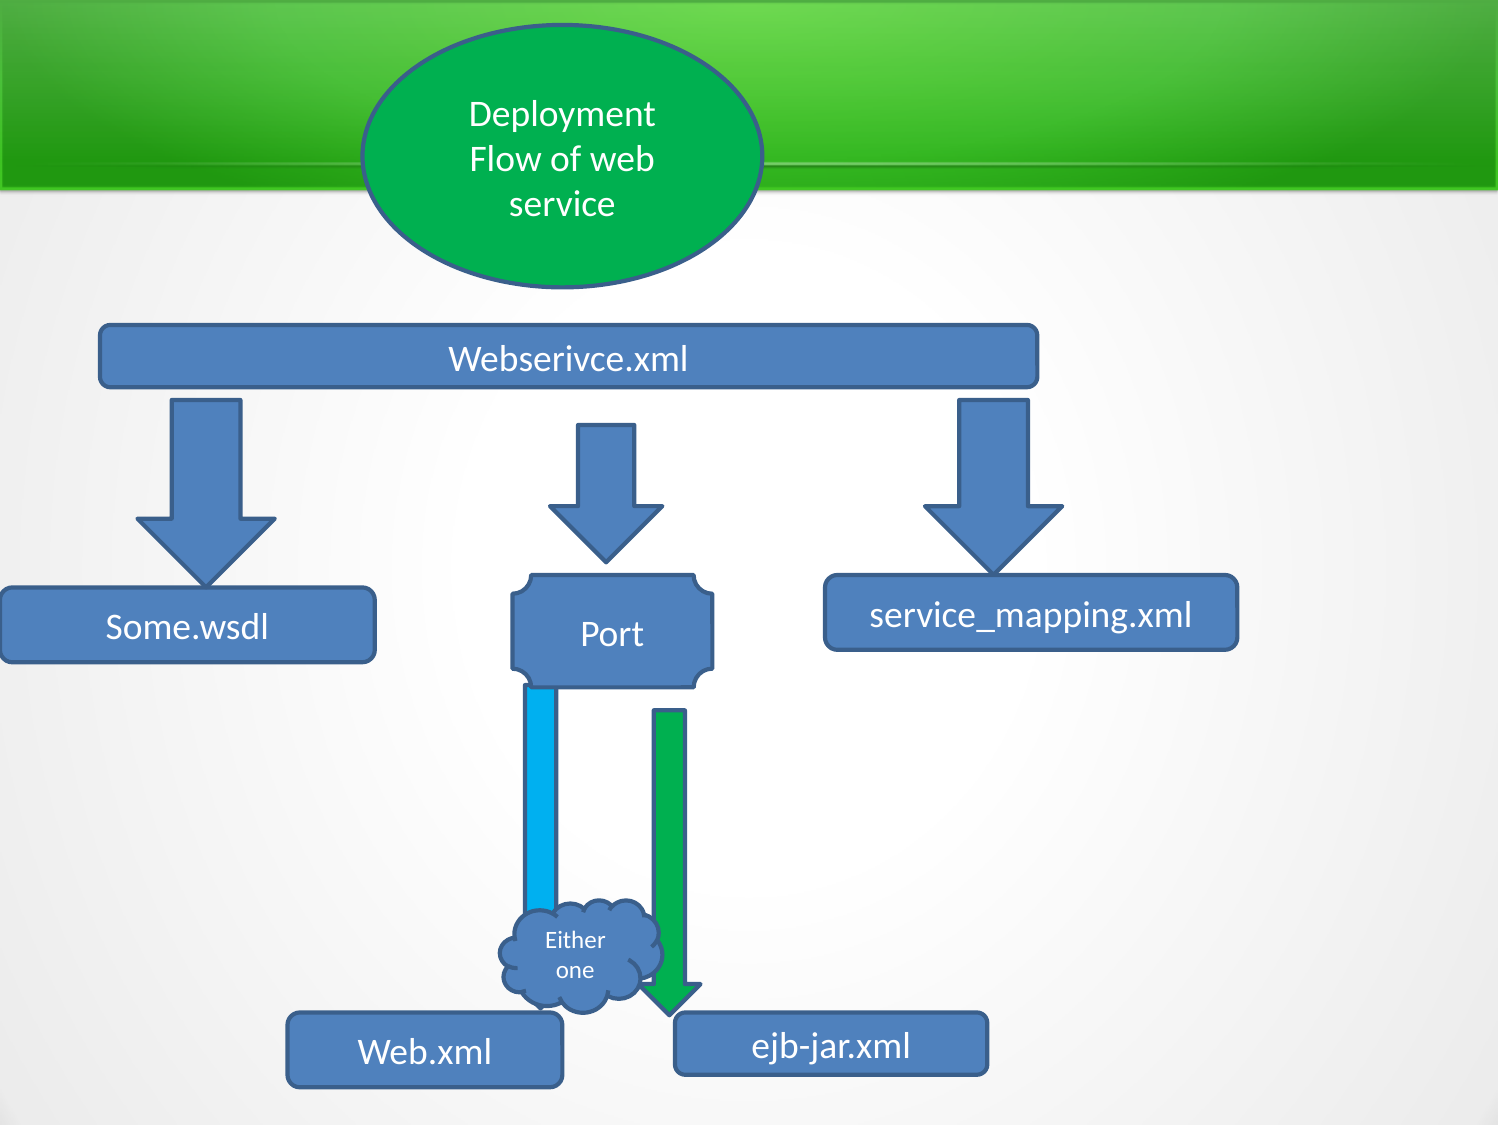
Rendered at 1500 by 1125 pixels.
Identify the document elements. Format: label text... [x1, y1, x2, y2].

text_box Webserivce.xml [99, 324, 1038, 388]
text_box Either one [499, 900, 663, 1013]
text_box Web.xml [287, 1012, 563, 1088]
text_box [924, 399, 1063, 575]
text_box Deployment Flow of web service [362, 24, 763, 288]
text_box [525, 685, 557, 914]
text_box Port [512, 575, 713, 688]
text_box [640, 710, 701, 1016]
text_box Some.wsdl [0, 587, 375, 663]
text_box [549, 424, 663, 563]
text_box [137, 399, 275, 588]
text_box ejb-jar.xml [674, 1012, 988, 1075]
text_box service_mapping.xml [825, 574, 1238, 650]
